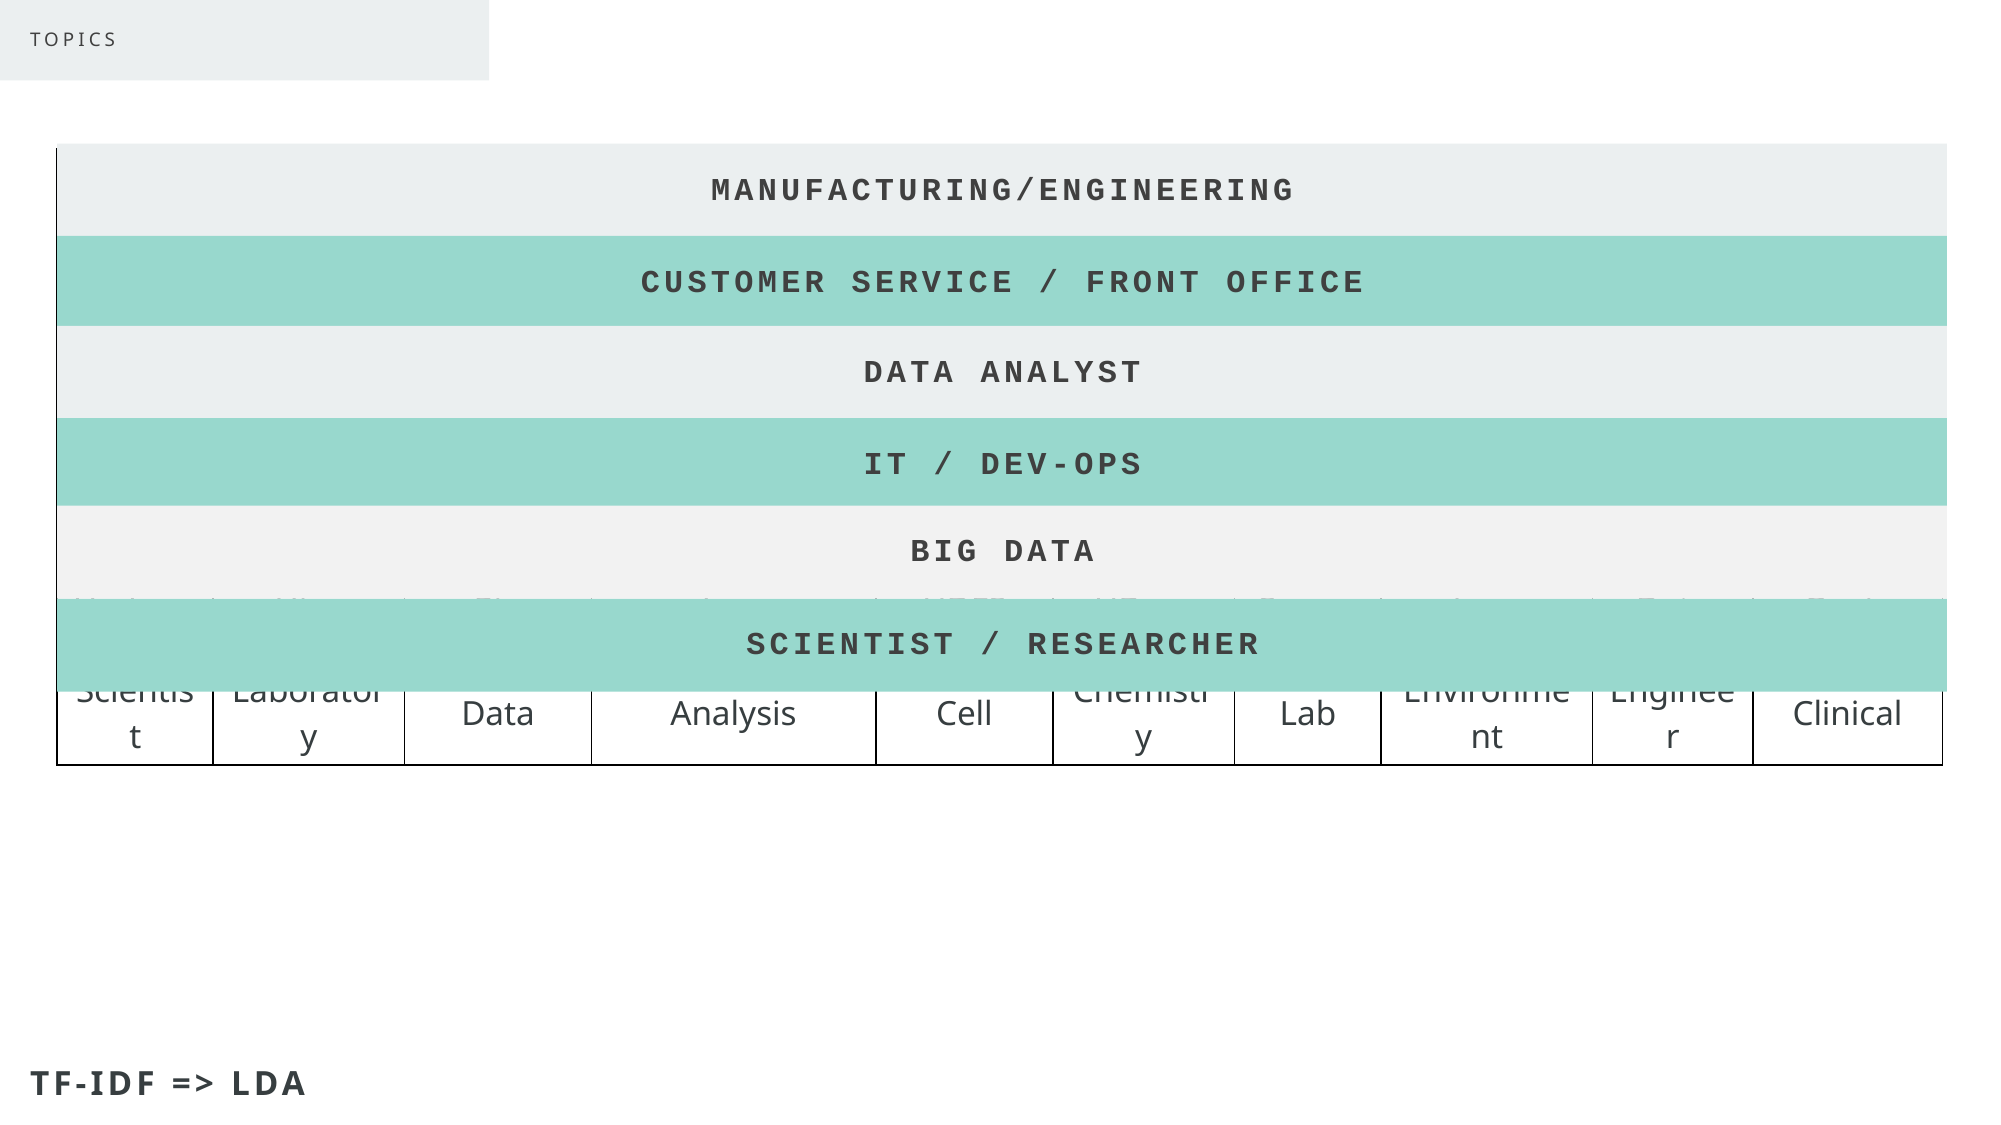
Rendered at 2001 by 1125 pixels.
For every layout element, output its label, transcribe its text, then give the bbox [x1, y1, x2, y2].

table_cell Chemistry [1054, 692, 1234, 764]
text_box Manufacturing/engineering [57, 143, 1947, 235]
text_box It / dev-ops [57, 418, 1947, 505]
table_cell Environment [1382, 692, 1592, 764]
table_cell Analysis [592, 692, 875, 764]
text_box Data Analyst [57, 325, 1947, 418]
title topics [0, 0, 492, 83]
table_cell Scientist [58, 692, 212, 764]
text_box TF-IDF => lda [0, 1044, 490, 1125]
text_box scientist / researcher [57, 599, 1947, 692]
table_cell Laboratory [214, 692, 404, 764]
text_box Big data [57, 505, 1947, 599]
table_cell Engineer [1593, 692, 1752, 764]
table_cell Lab [1235, 692, 1380, 764]
table_cell Clinical [1754, 692, 1942, 764]
table_cell Data [405, 692, 591, 764]
text_box Customer Service / front office [57, 235, 1947, 325]
table_cell Cell [877, 692, 1052, 764]
